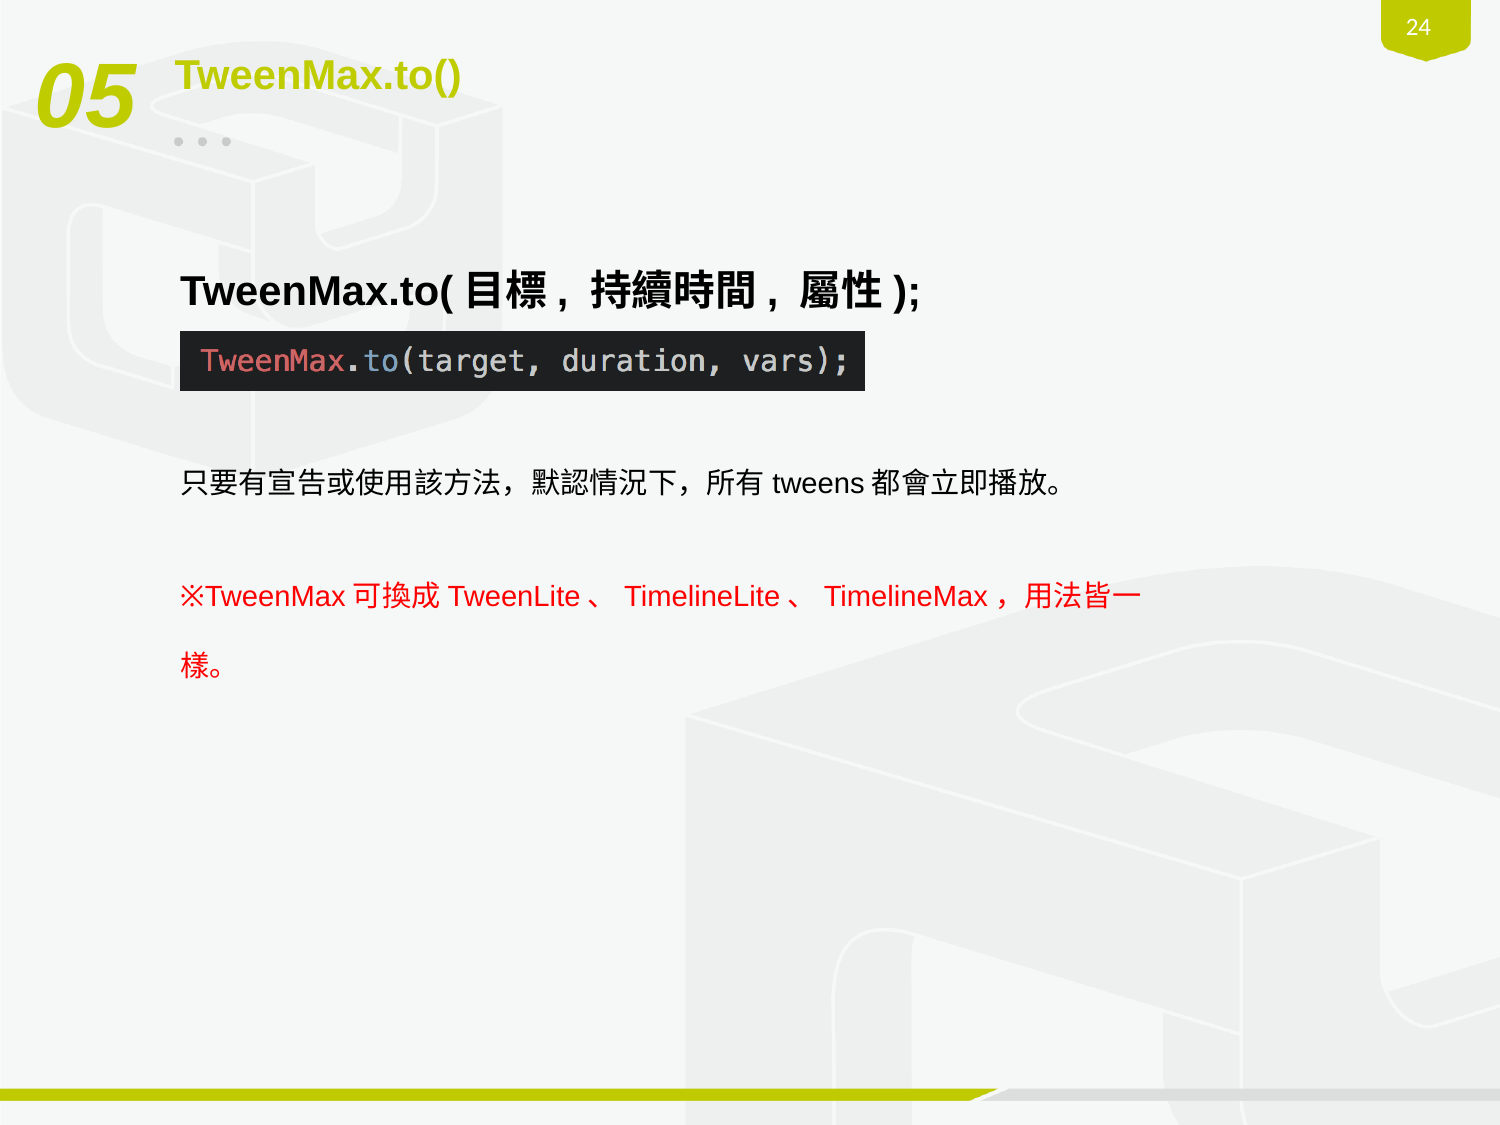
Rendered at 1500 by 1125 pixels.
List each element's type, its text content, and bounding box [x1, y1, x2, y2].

text_box TweenMax.to(目標, 持續時間, 屬性); [165, 231, 1394, 308]
text_box 只要有宣告或使用該方法，默認情況下，所有tweens都會立即播放。 [165, 414, 1195, 491]
picture [0, 0, 1500, 1125]
text_box TweenMax.to() [192, 40, 735, 106]
text_box 05 [19, 28, 192, 155]
slide_number ‹#› [1375, 0, 1447, 56]
text_box ※TweenMax可換成TweenLite、TimelineLite、TimelineMax，用法皆一樣。 [165, 527, 1195, 588]
